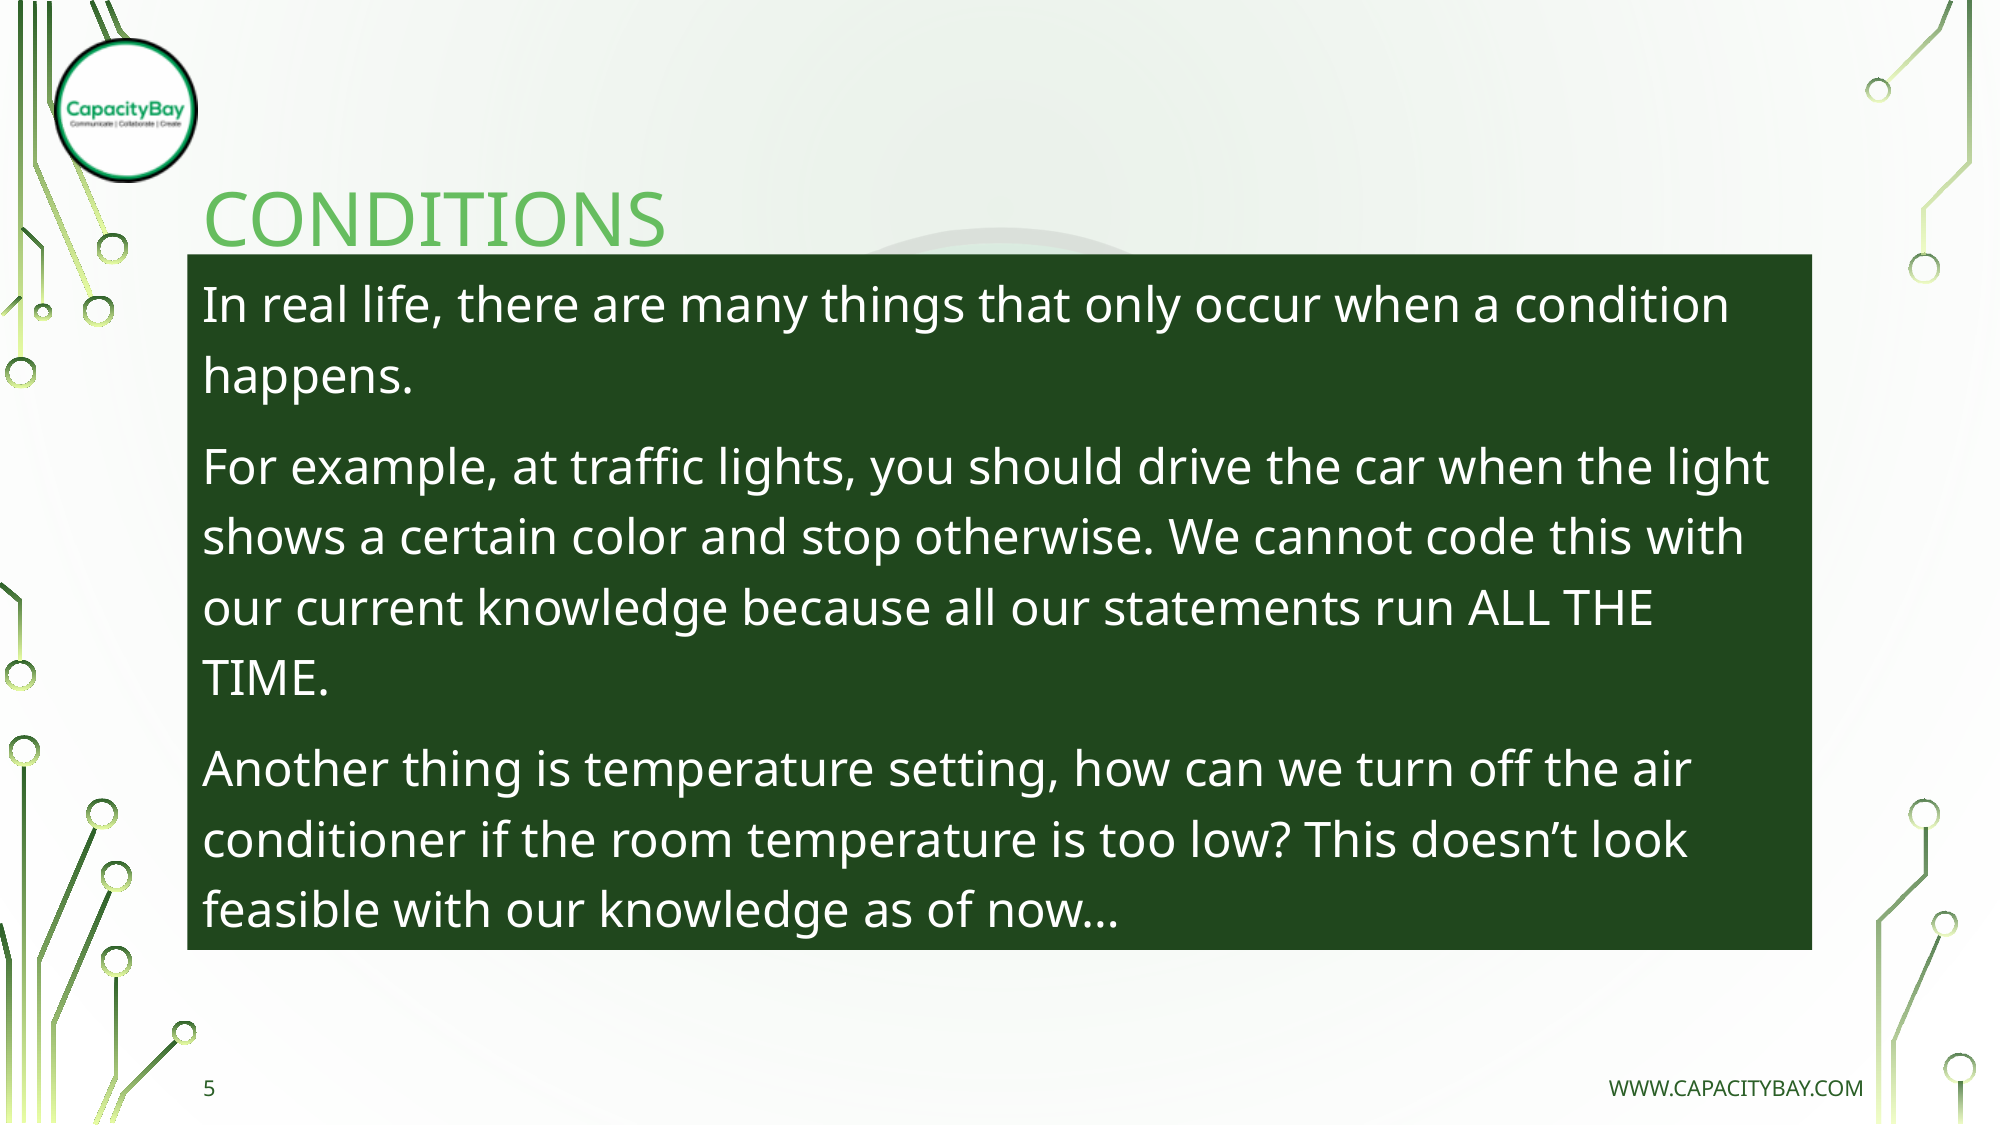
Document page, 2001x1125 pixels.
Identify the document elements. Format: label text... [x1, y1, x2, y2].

title CONDITIONS [187, 101, 1813, 254]
footer www.capacitybay.com [1593, 1058, 2000, 1119]
list In real life, there are many things that only occur when a condition happens. For example, at traffic lights, you should drive the car when the light shows a certain color and stop otherwise. We cannot code this with our current knowledge because all our statements run ALL THE TIME. Another thing is temperature setting, how can we turn off the air conditioner if the room temperature is too low? This doesn’t look feasible with our knowledge as of now… [187, 254, 1813, 950]
slide_number 5 [104, 1058, 231, 1119]
picture [54, 38, 198, 183]
